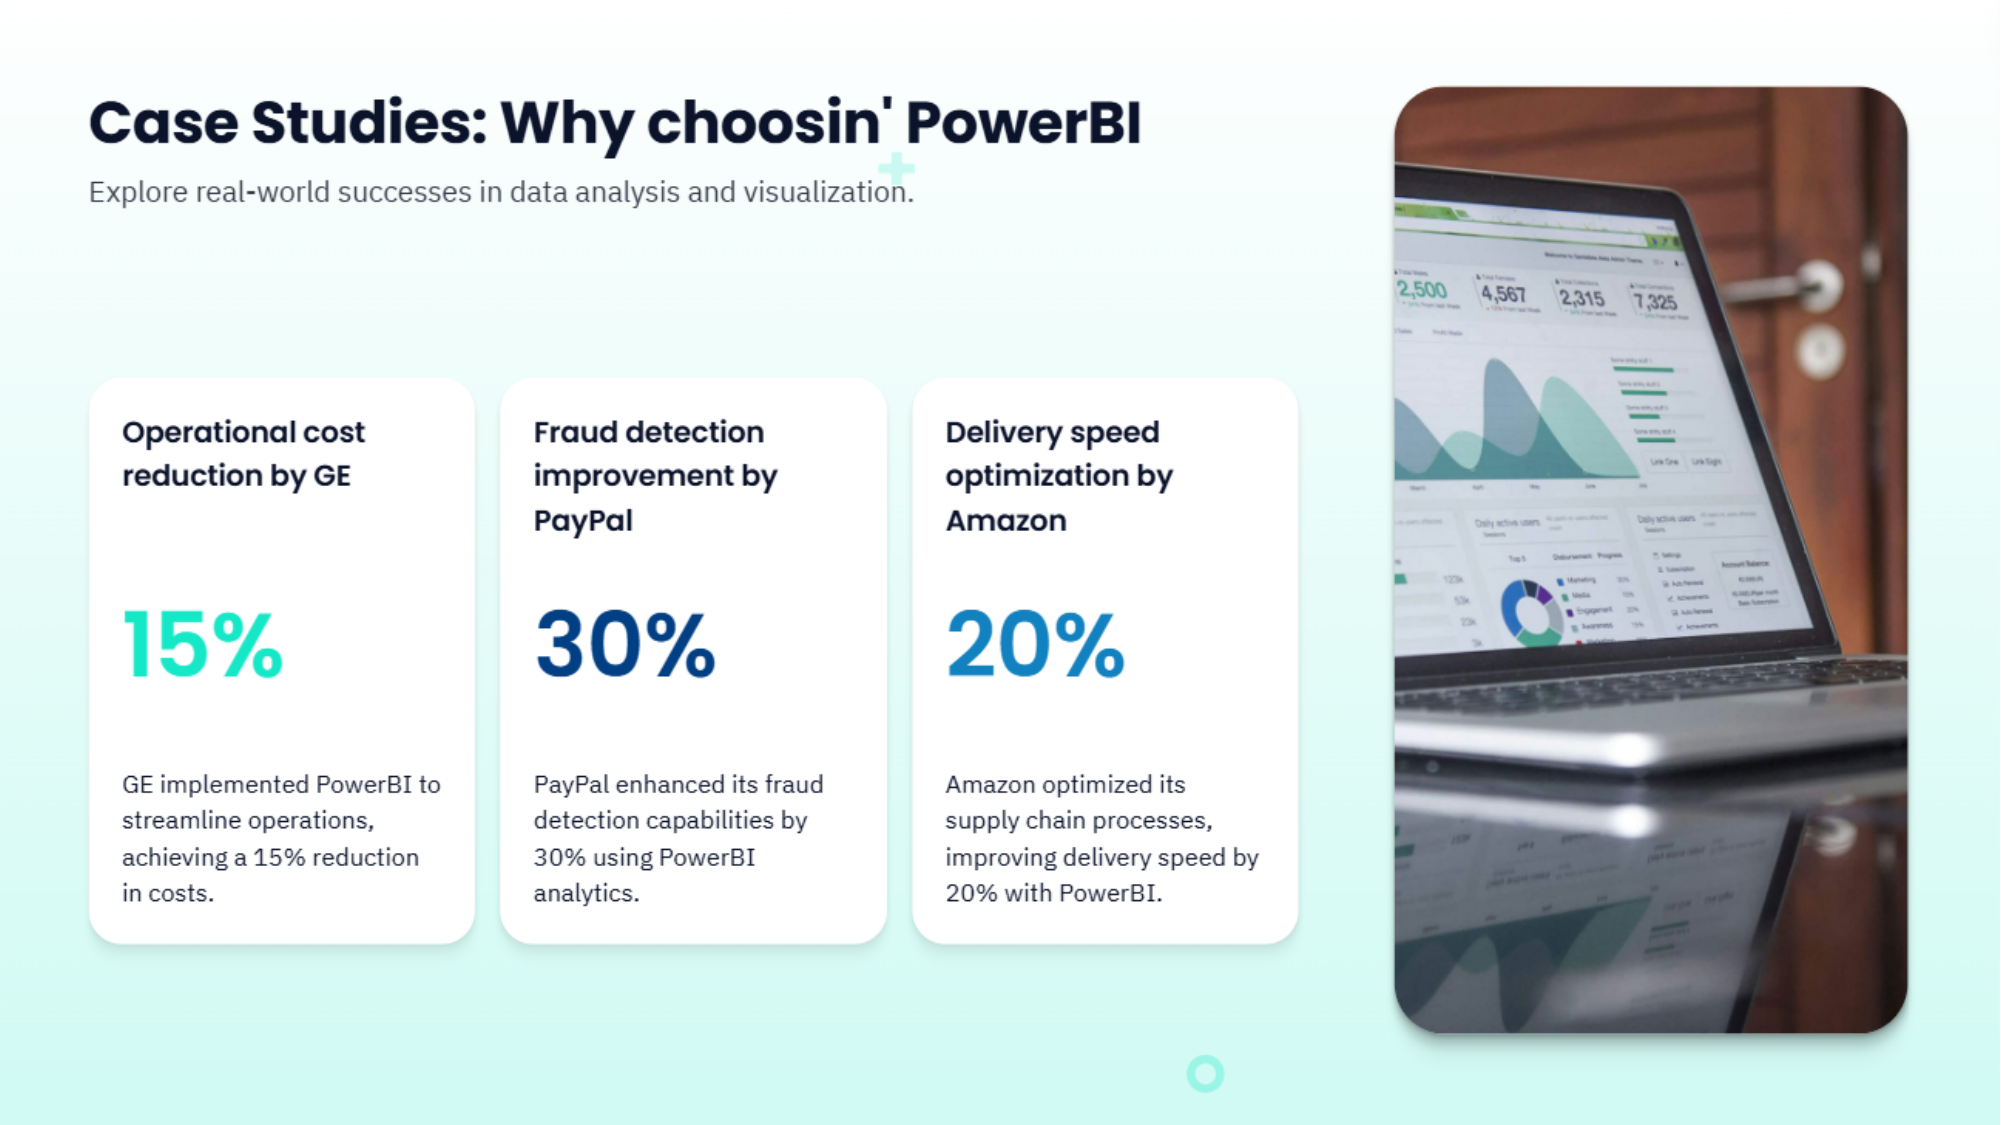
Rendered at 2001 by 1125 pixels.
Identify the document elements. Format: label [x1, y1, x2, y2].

list [0, 0, 2000, 1125]
